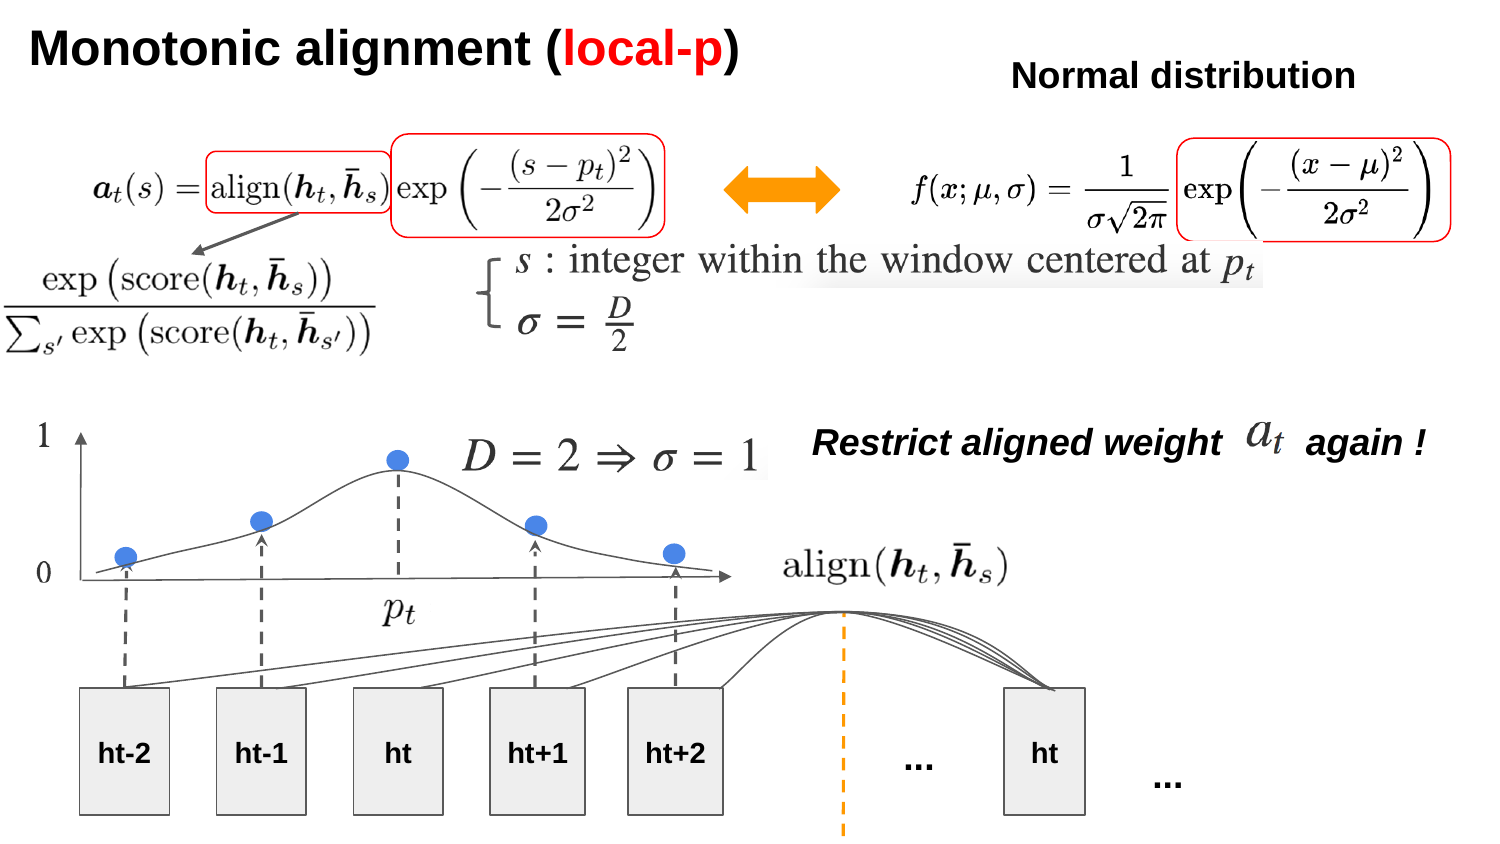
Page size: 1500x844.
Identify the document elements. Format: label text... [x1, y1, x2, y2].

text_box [190, 212, 299, 255]
picture [898, 121, 1442, 250]
text_box [724, 166, 840, 214]
text_box [1446, 143, 1451, 236]
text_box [21, 412, 1202, 844]
text_box Monotonic alignment (local-p) [13, 0, 781, 88]
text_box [477, 241, 1263, 356]
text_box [80, 133, 665, 238]
text_box Normal distribution [995, 35, 1379, 103]
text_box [796, 402, 1455, 470]
picture [0, 254, 383, 358]
